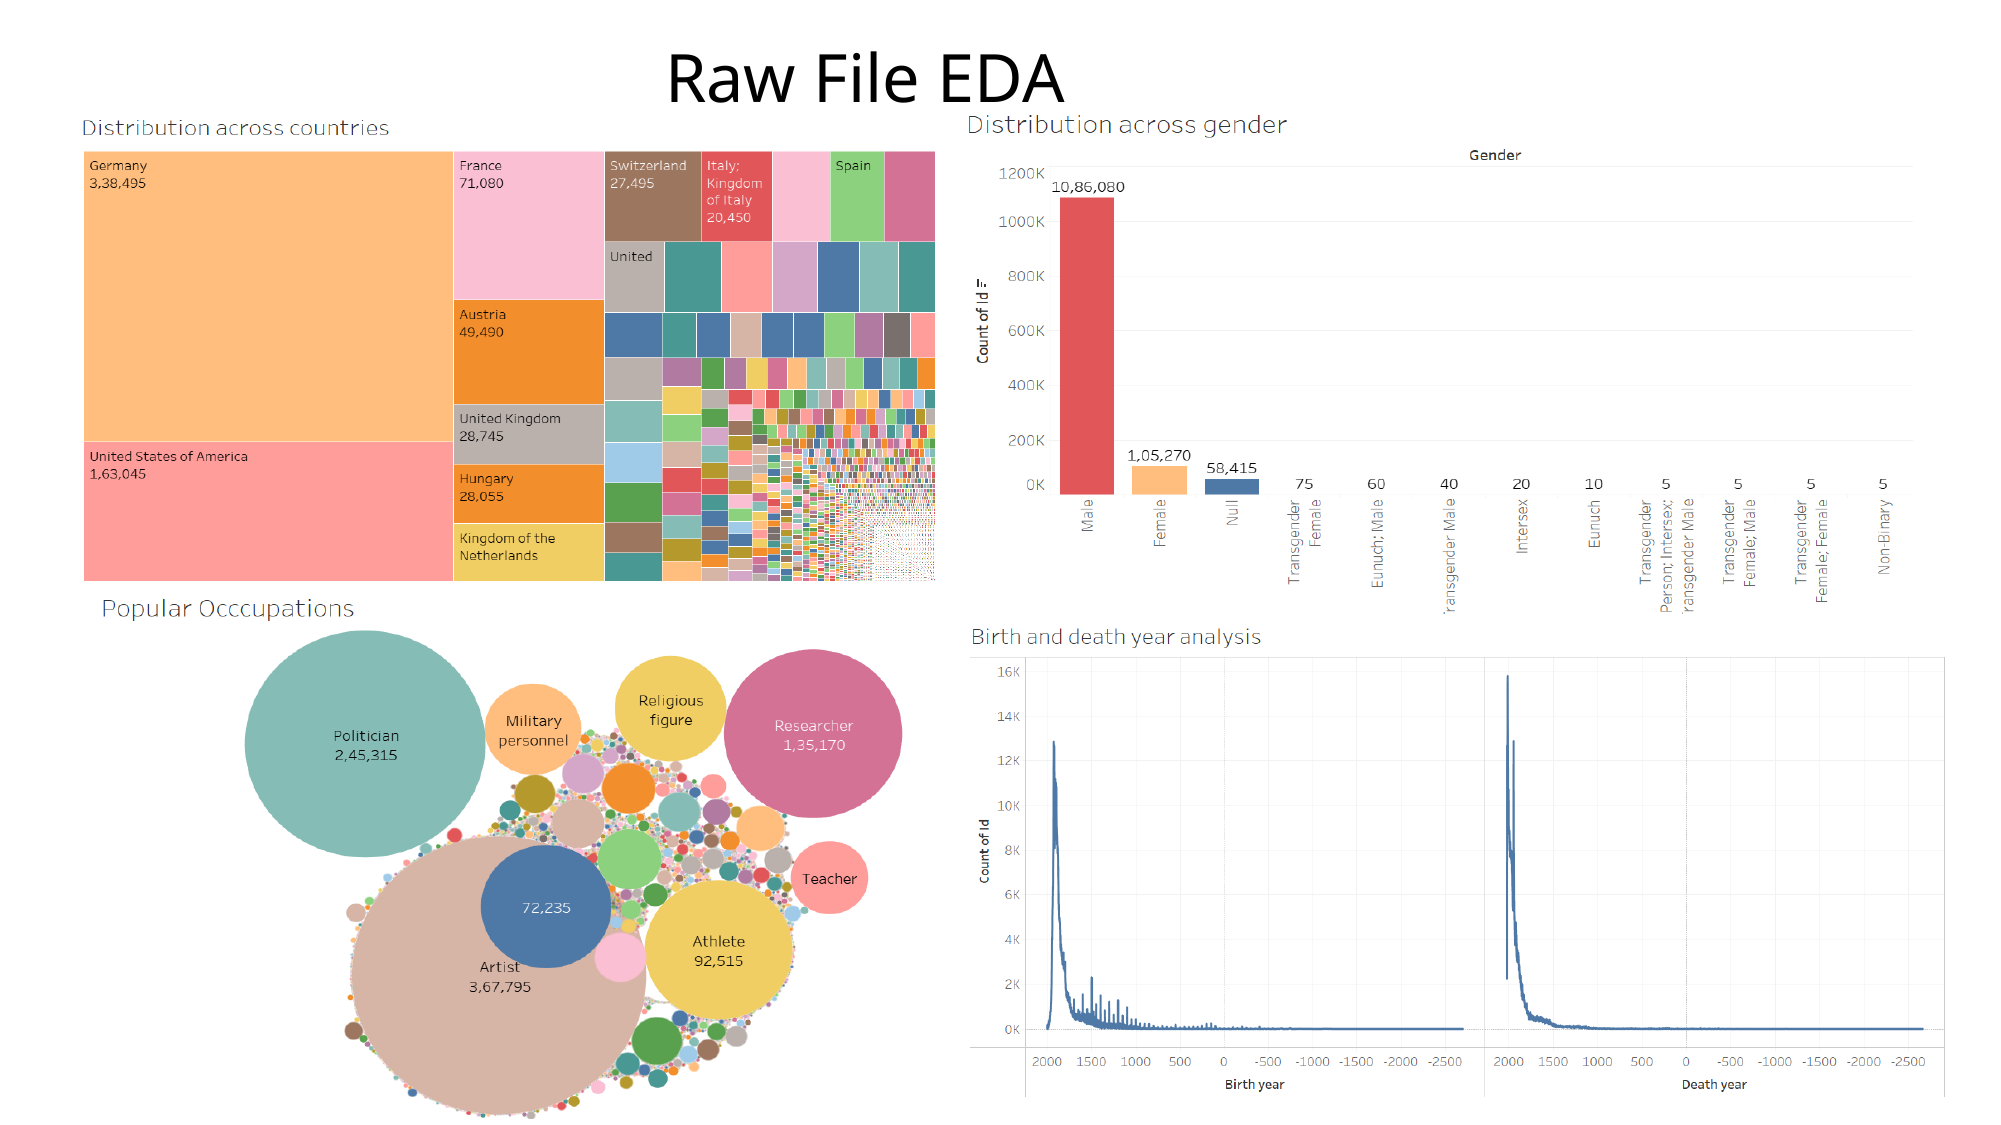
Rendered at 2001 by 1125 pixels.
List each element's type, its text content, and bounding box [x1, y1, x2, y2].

text_box Raw File EDA [432, 27, 1298, 123]
picture [964, 107, 1946, 1097]
picture [75, 107, 941, 1122]
